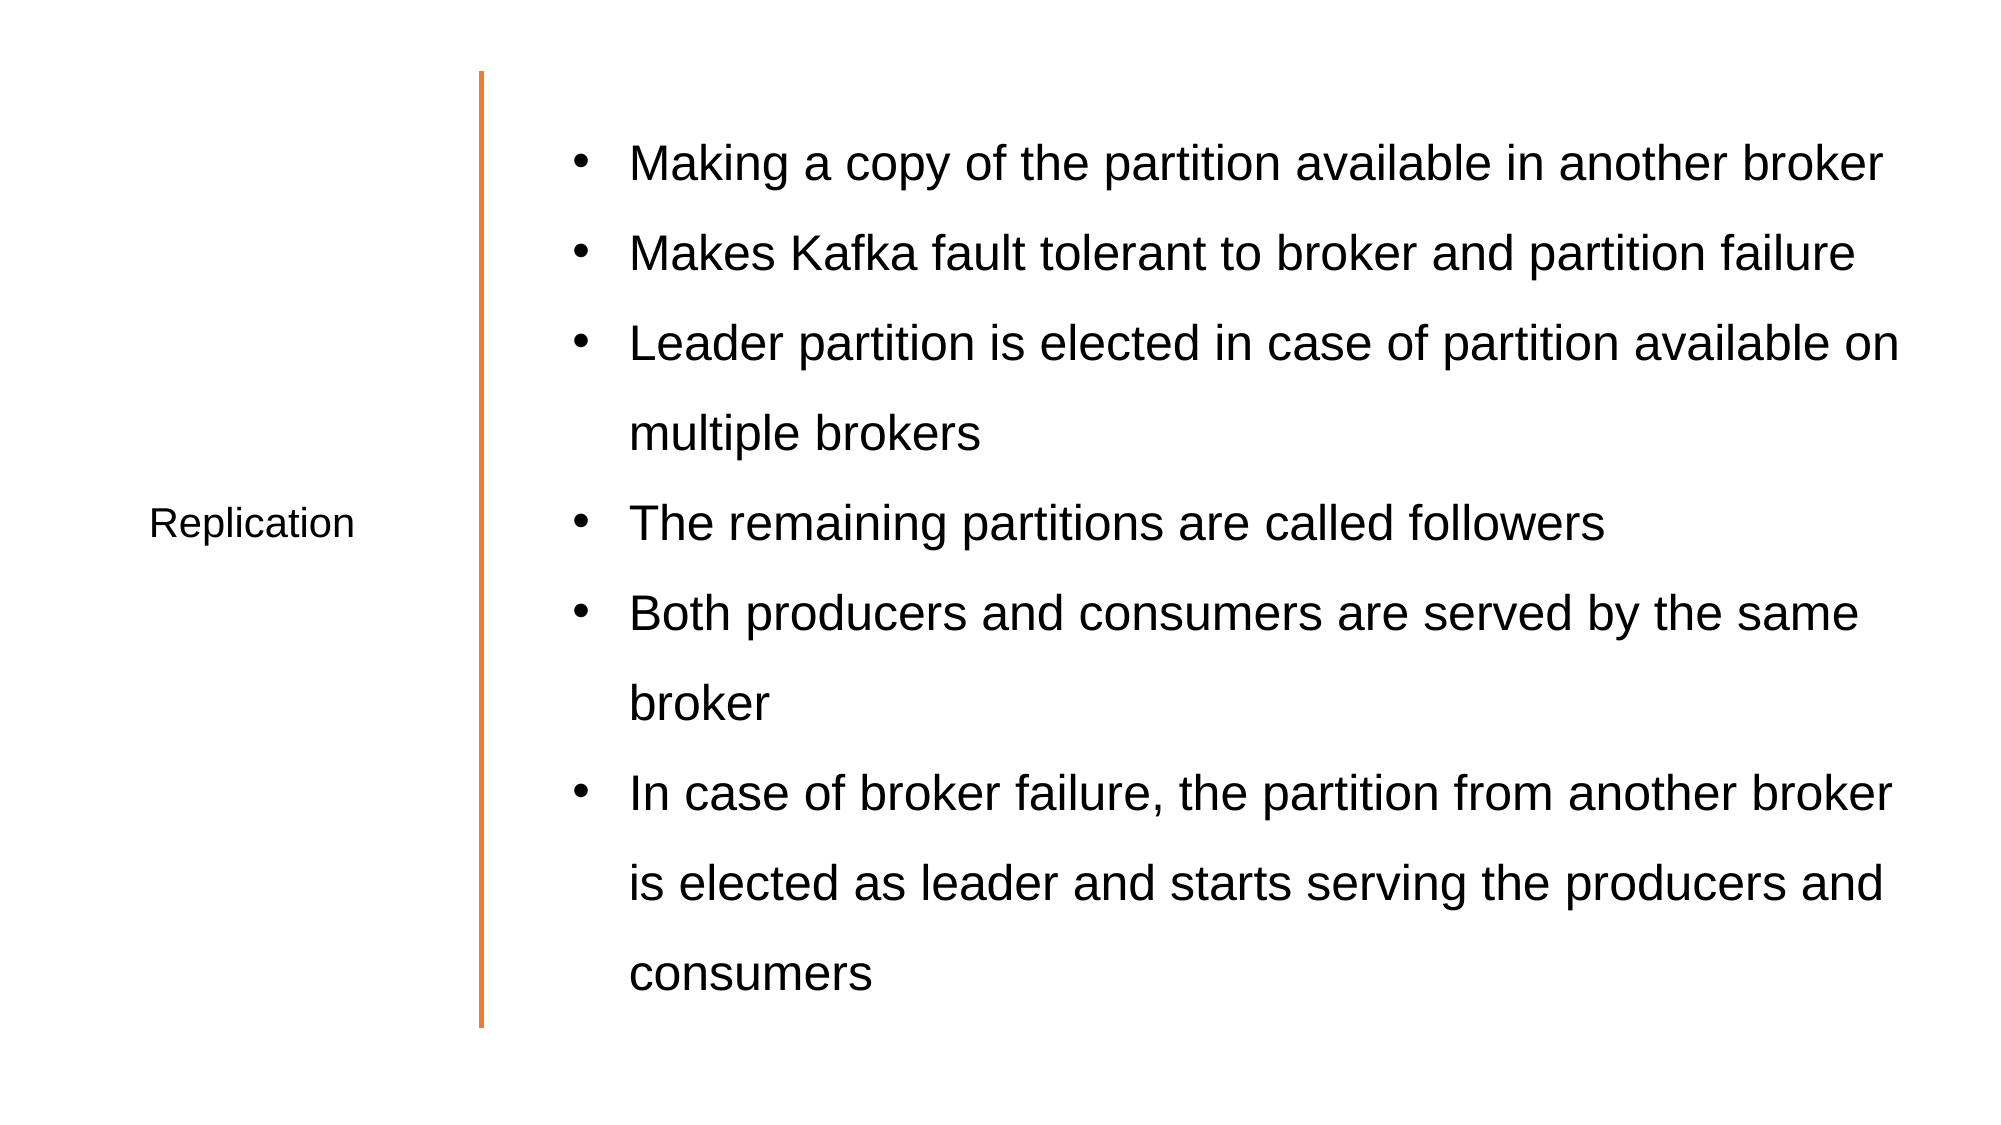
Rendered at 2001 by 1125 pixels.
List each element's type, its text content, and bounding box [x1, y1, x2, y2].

text_box Making a copy of the partition available in another broker Makes Kafka fault tolerant to broker and partition failure Leader partition is elected in case of partition available on multiple brokers The remaining partitions are called followers Both producers and consumers are served by the same broker In case of broker failure, the partition from another broker is elected as leader and starts serving the producers and consumers [557, 92, 1941, 1008]
text_box Replication [134, 488, 417, 554]
